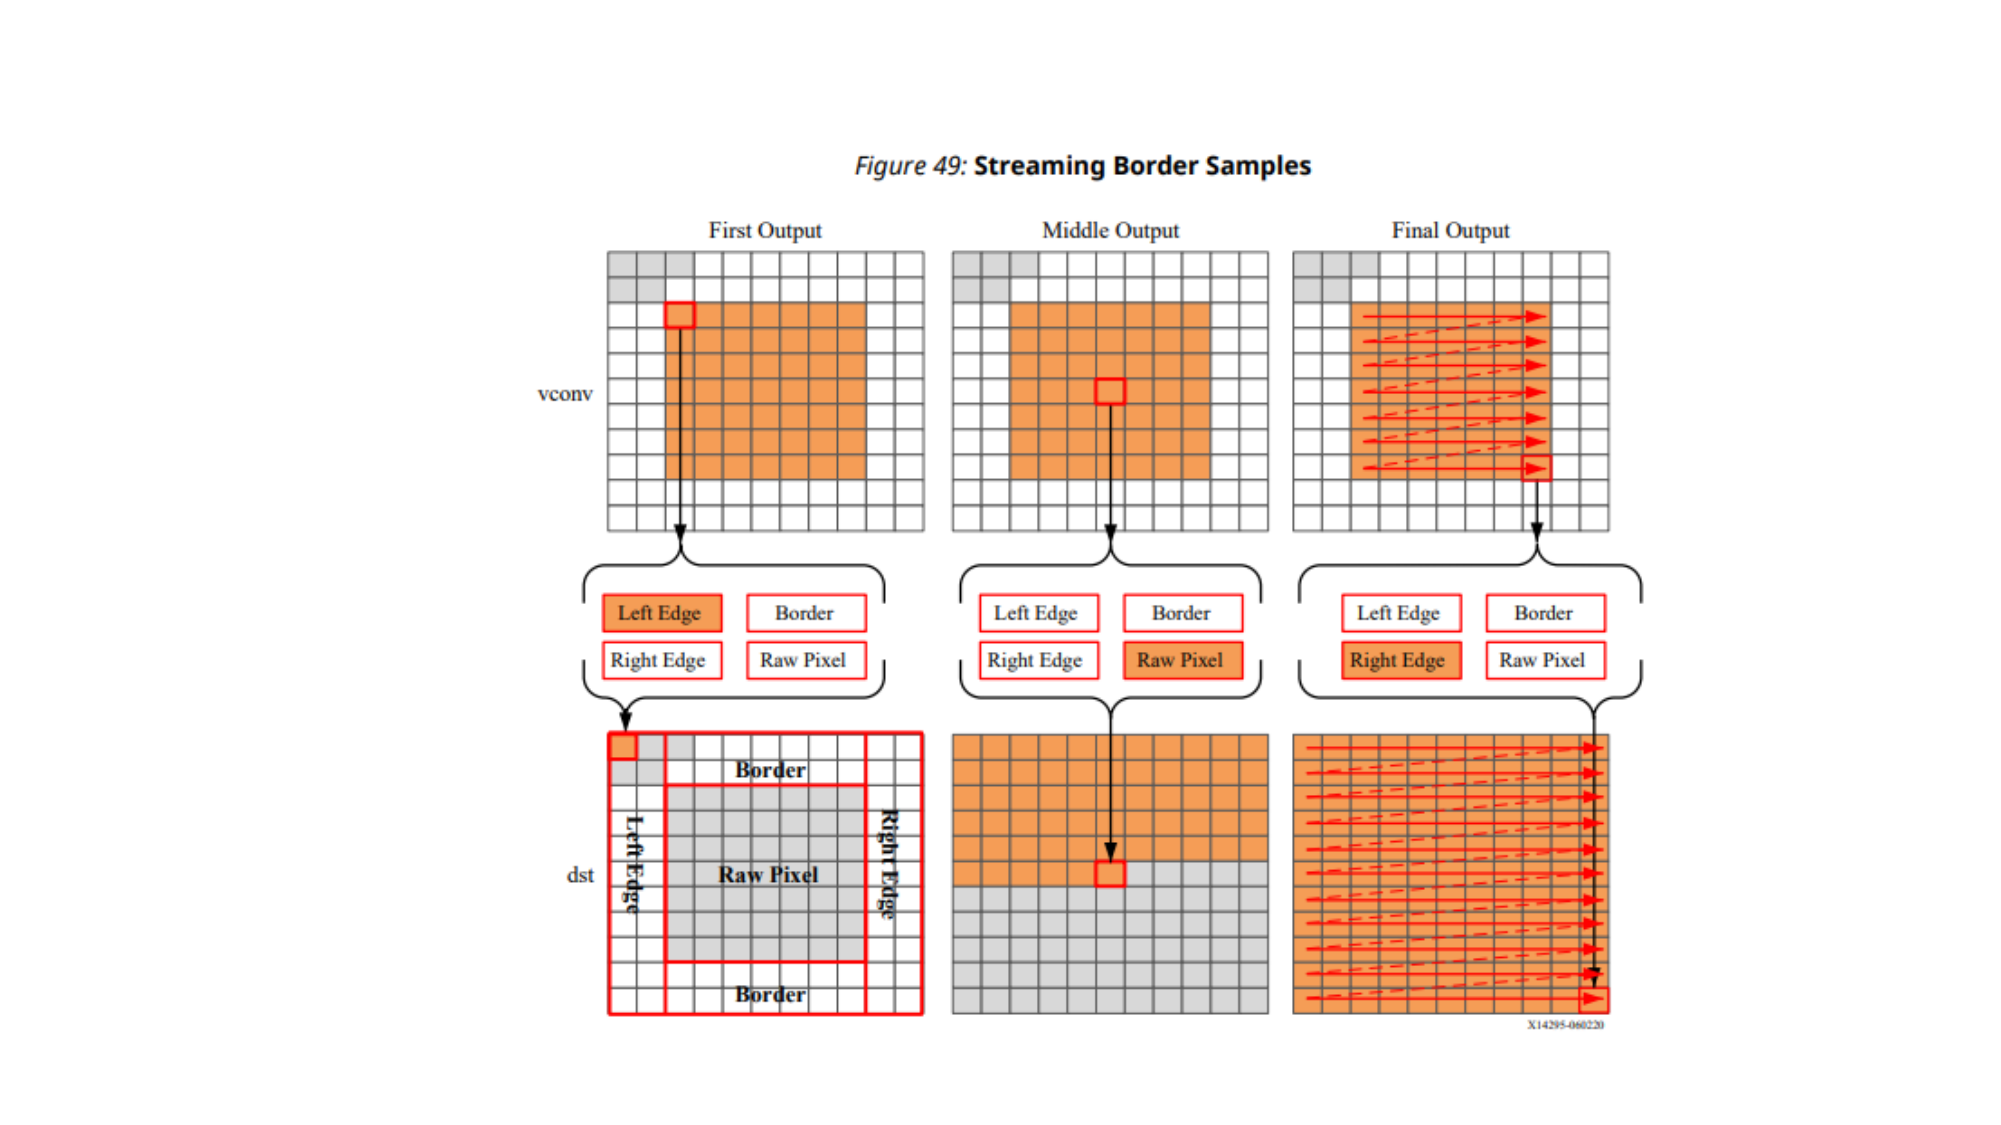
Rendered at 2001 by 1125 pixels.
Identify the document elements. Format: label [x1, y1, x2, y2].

picture [515, 117, 1651, 1071]
